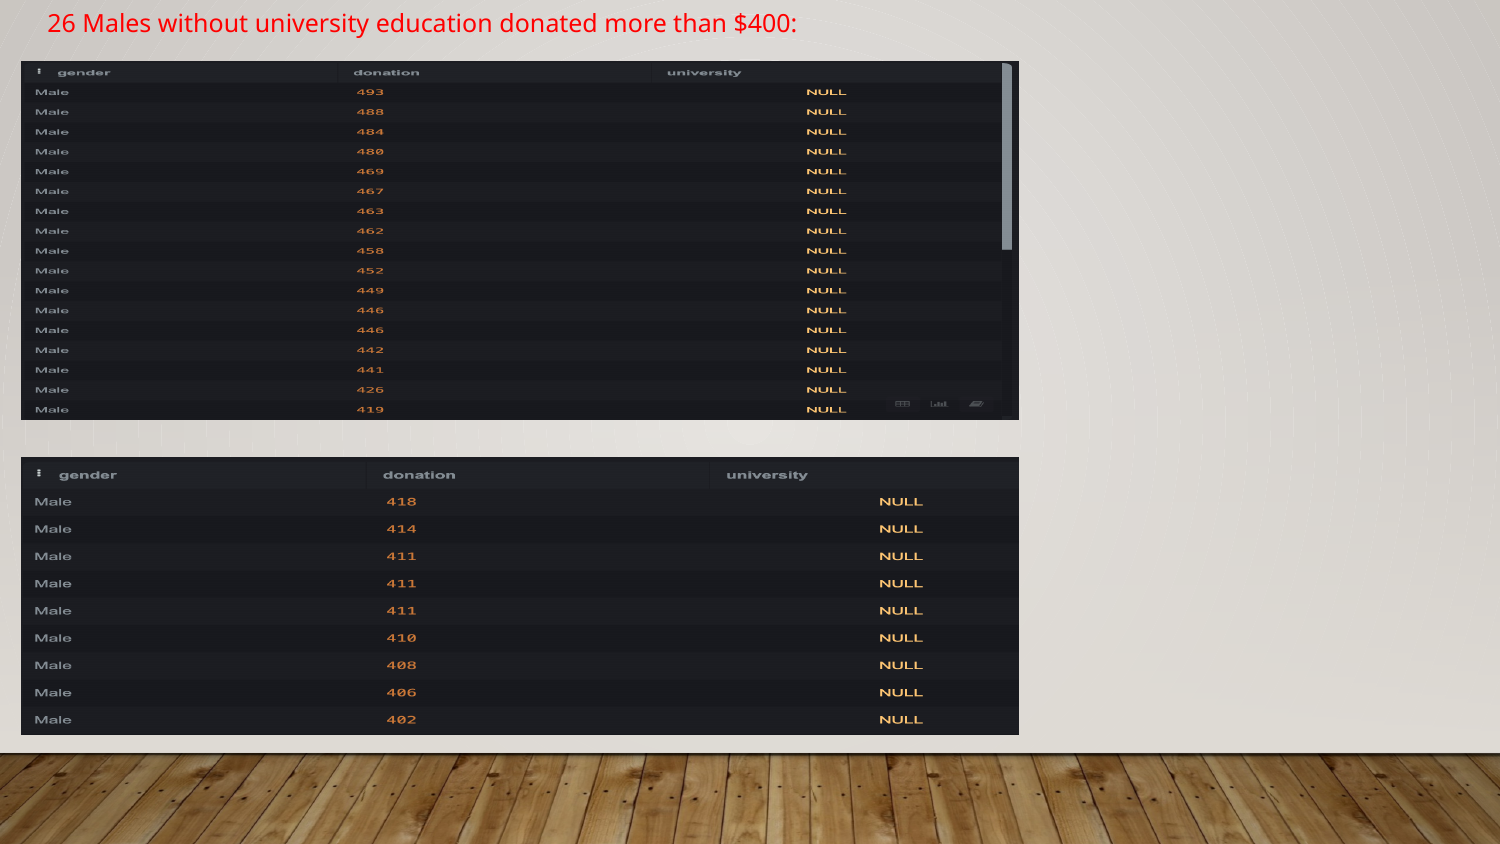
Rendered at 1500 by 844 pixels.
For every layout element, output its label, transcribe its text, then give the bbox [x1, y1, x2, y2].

picture [0, 753, 1500, 844]
picture [21, 457, 1019, 735]
text_box 26 Males without university education donated more than $400: [32, 0, 1030, 45]
picture [21, 60, 1019, 420]
